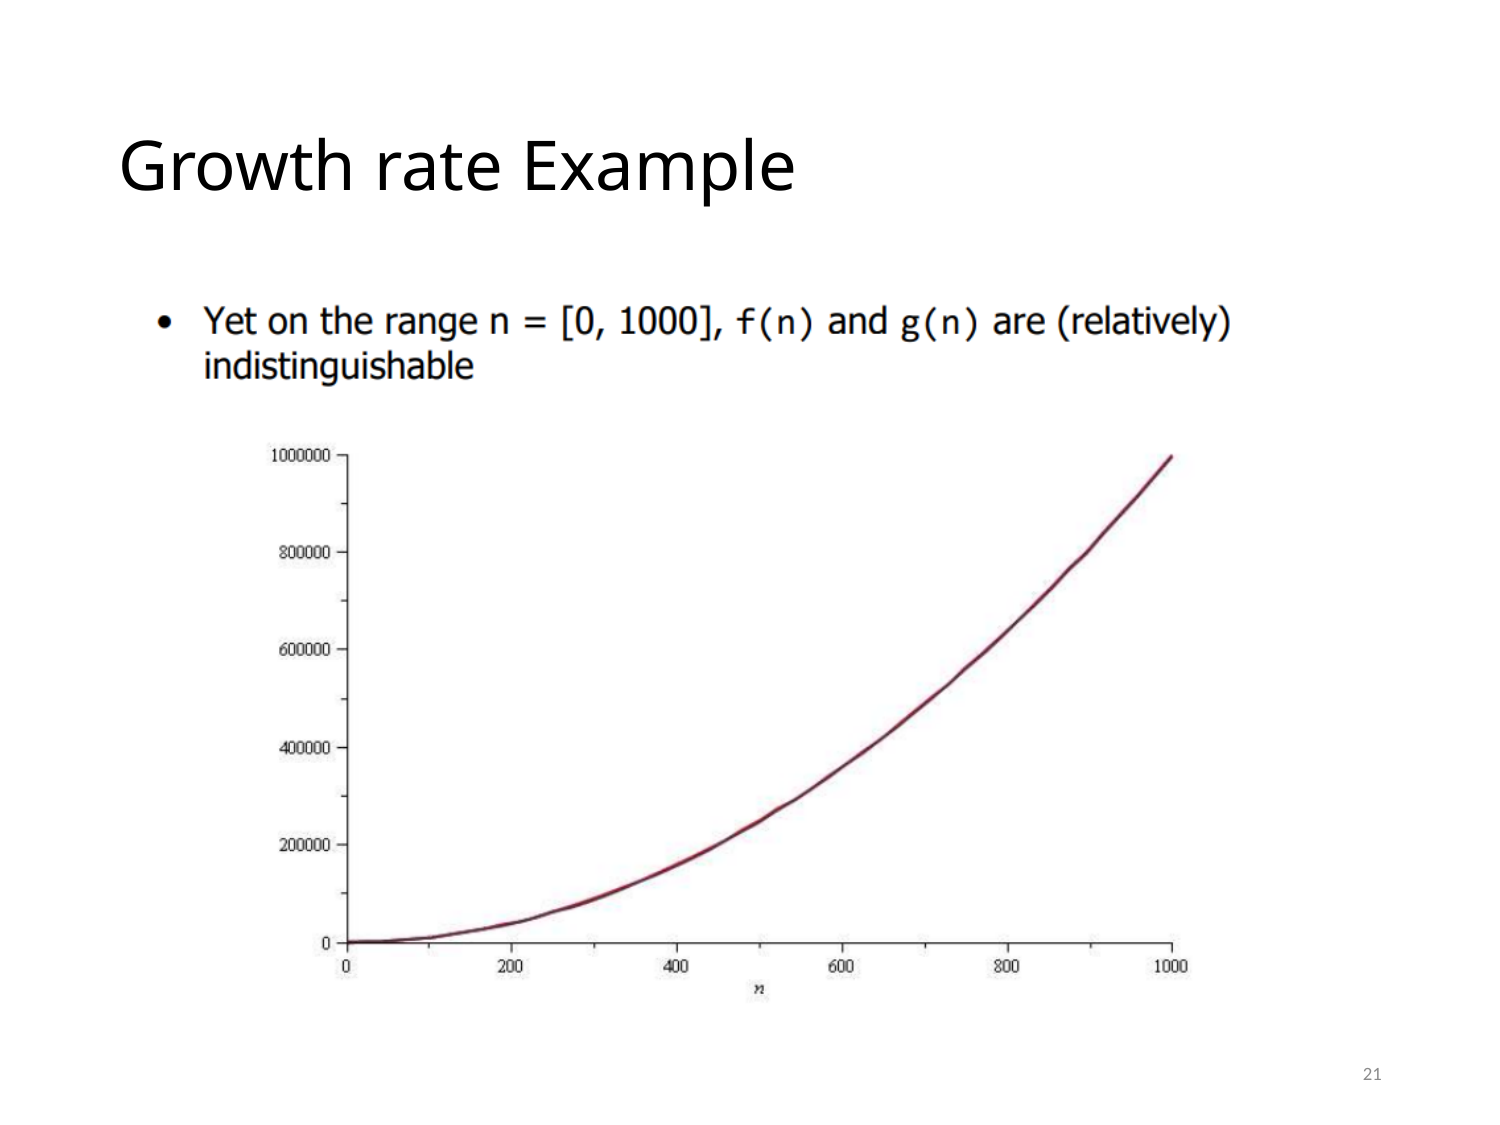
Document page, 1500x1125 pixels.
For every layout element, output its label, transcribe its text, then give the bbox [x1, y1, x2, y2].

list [125, 301, 1375, 1015]
slide_number 21 [1059, 1042, 1397, 1103]
title Growth rate Example [103, 59, 1397, 278]
